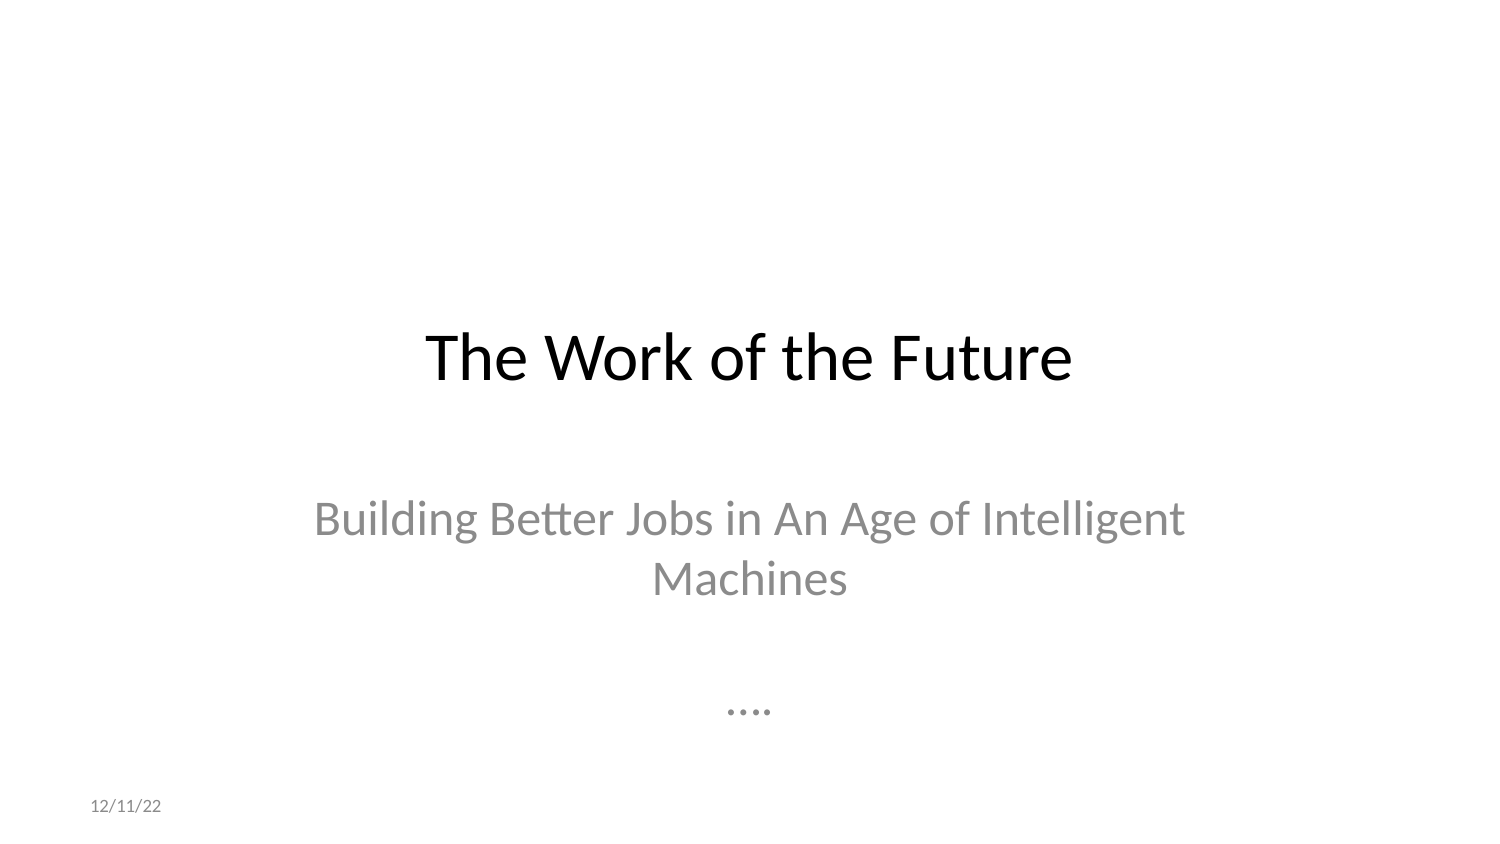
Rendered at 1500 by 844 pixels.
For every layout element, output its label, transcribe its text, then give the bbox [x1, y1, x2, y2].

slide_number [75, 782, 425, 827]
title The Work of the Future [112, 262, 1388, 443]
subtitle Building Better Jobs in An Age of Intelligent Machines …. [225, 478, 1275, 694]
